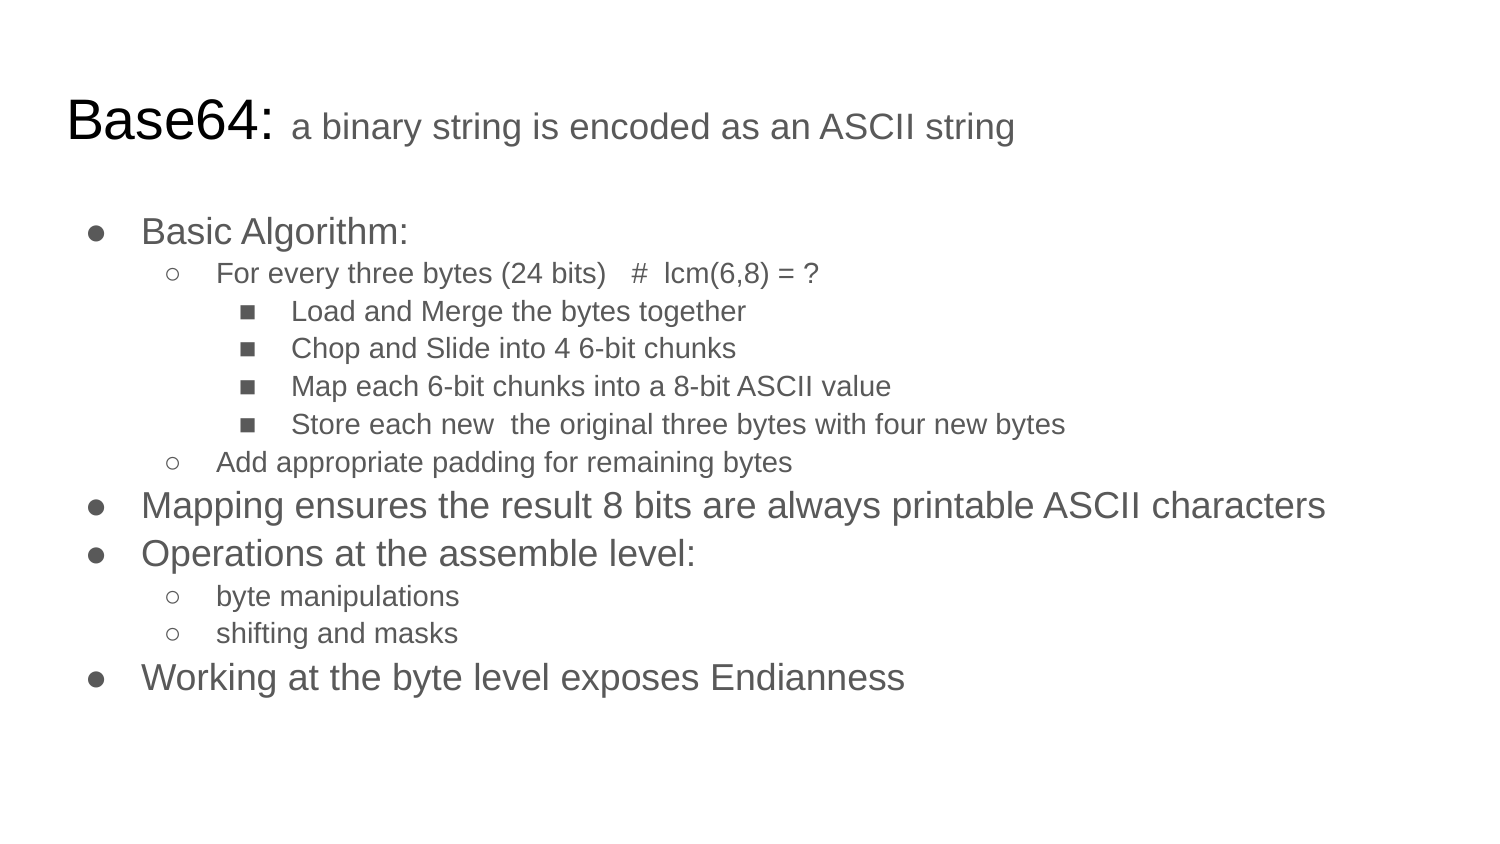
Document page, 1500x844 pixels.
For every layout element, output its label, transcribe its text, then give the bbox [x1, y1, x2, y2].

list Basic Algorithm: For every three bytes (24 bits) # lcm(6,8) = ? Load and Merge the bytes together Chop and Slide into 4 6-bit chunks Map each 6-bit chunks into a 8-bit ASCII value Store each new the original three bytes with four new bytes Add appropriate padding for remaining bytes Mapping ensures the result 8 bits are always printable ASCII characters Operations at the assemble level: byte manipulations shifting and masks Working at the byte level exposes Endianness [51, 189, 1449, 750]
title Base64: a binary string is encoded as an ASCII string [51, 72, 1449, 167]
